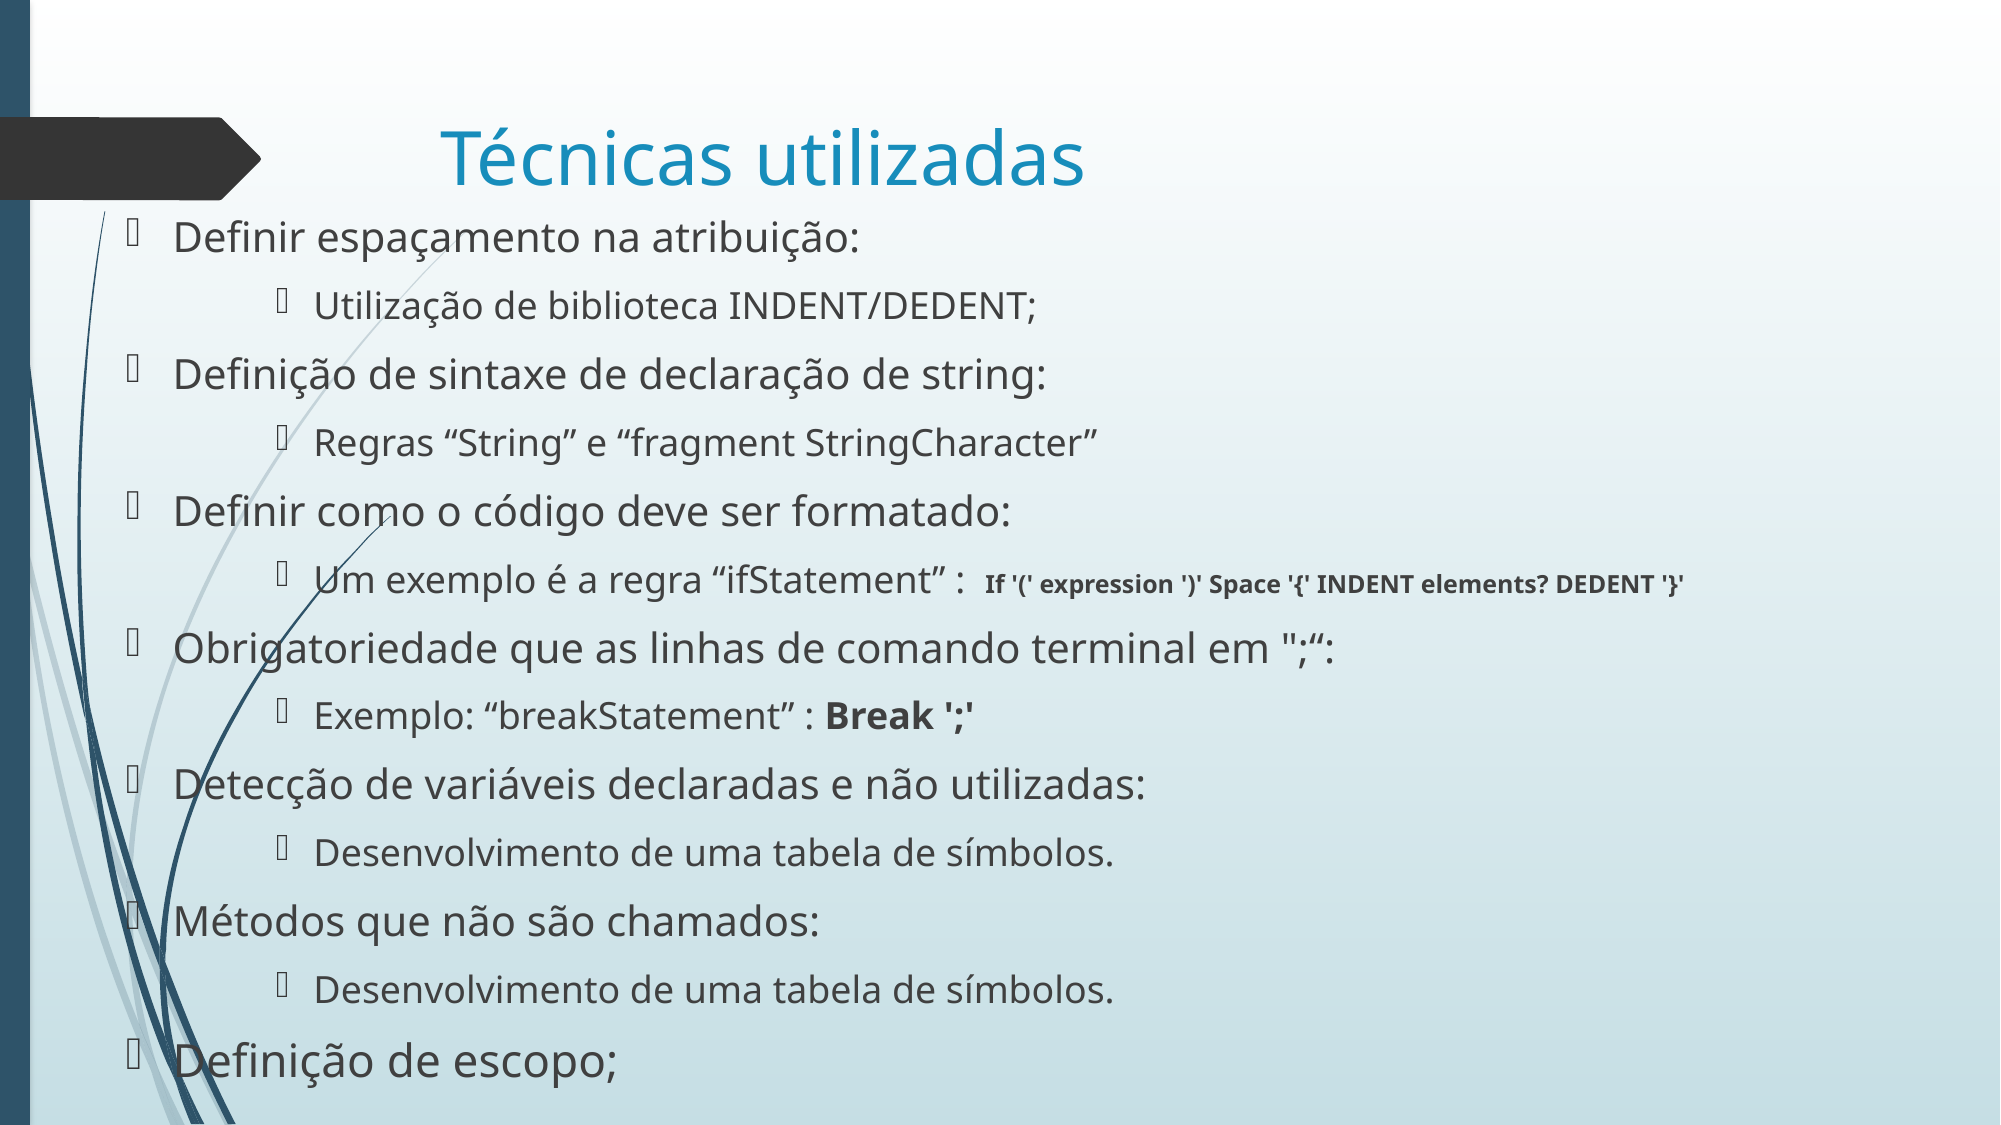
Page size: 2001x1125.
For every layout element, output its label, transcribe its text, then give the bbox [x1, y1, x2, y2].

list Definir espaçamento na atribuição: Utilização de biblioteca INDENT/DEDENT; Definição de sintaxe de declaração de string: Regras “String” e “fragment StringCharacter” Definir como o código deve ser formatado: Um exemplo é a regra “ifStatement” : If '(' expression ')' Space '{' INDENT elements? DEDENT '}' Obrigatoriedade que as linhas de comando terminal em ";“: Exemplo: “breakStatement” : Break ';' Detecção de variáveis declaradas e não utilizadas: Desenvolvimento de uma tabela de símbolos. Métodos que não são chamados: Desenvolvimento de uma tabela de símbolos. Definição de escopo; [35, 203, 1968, 1095]
title Técnicas utilizadas [425, 102, 1888, 203]
